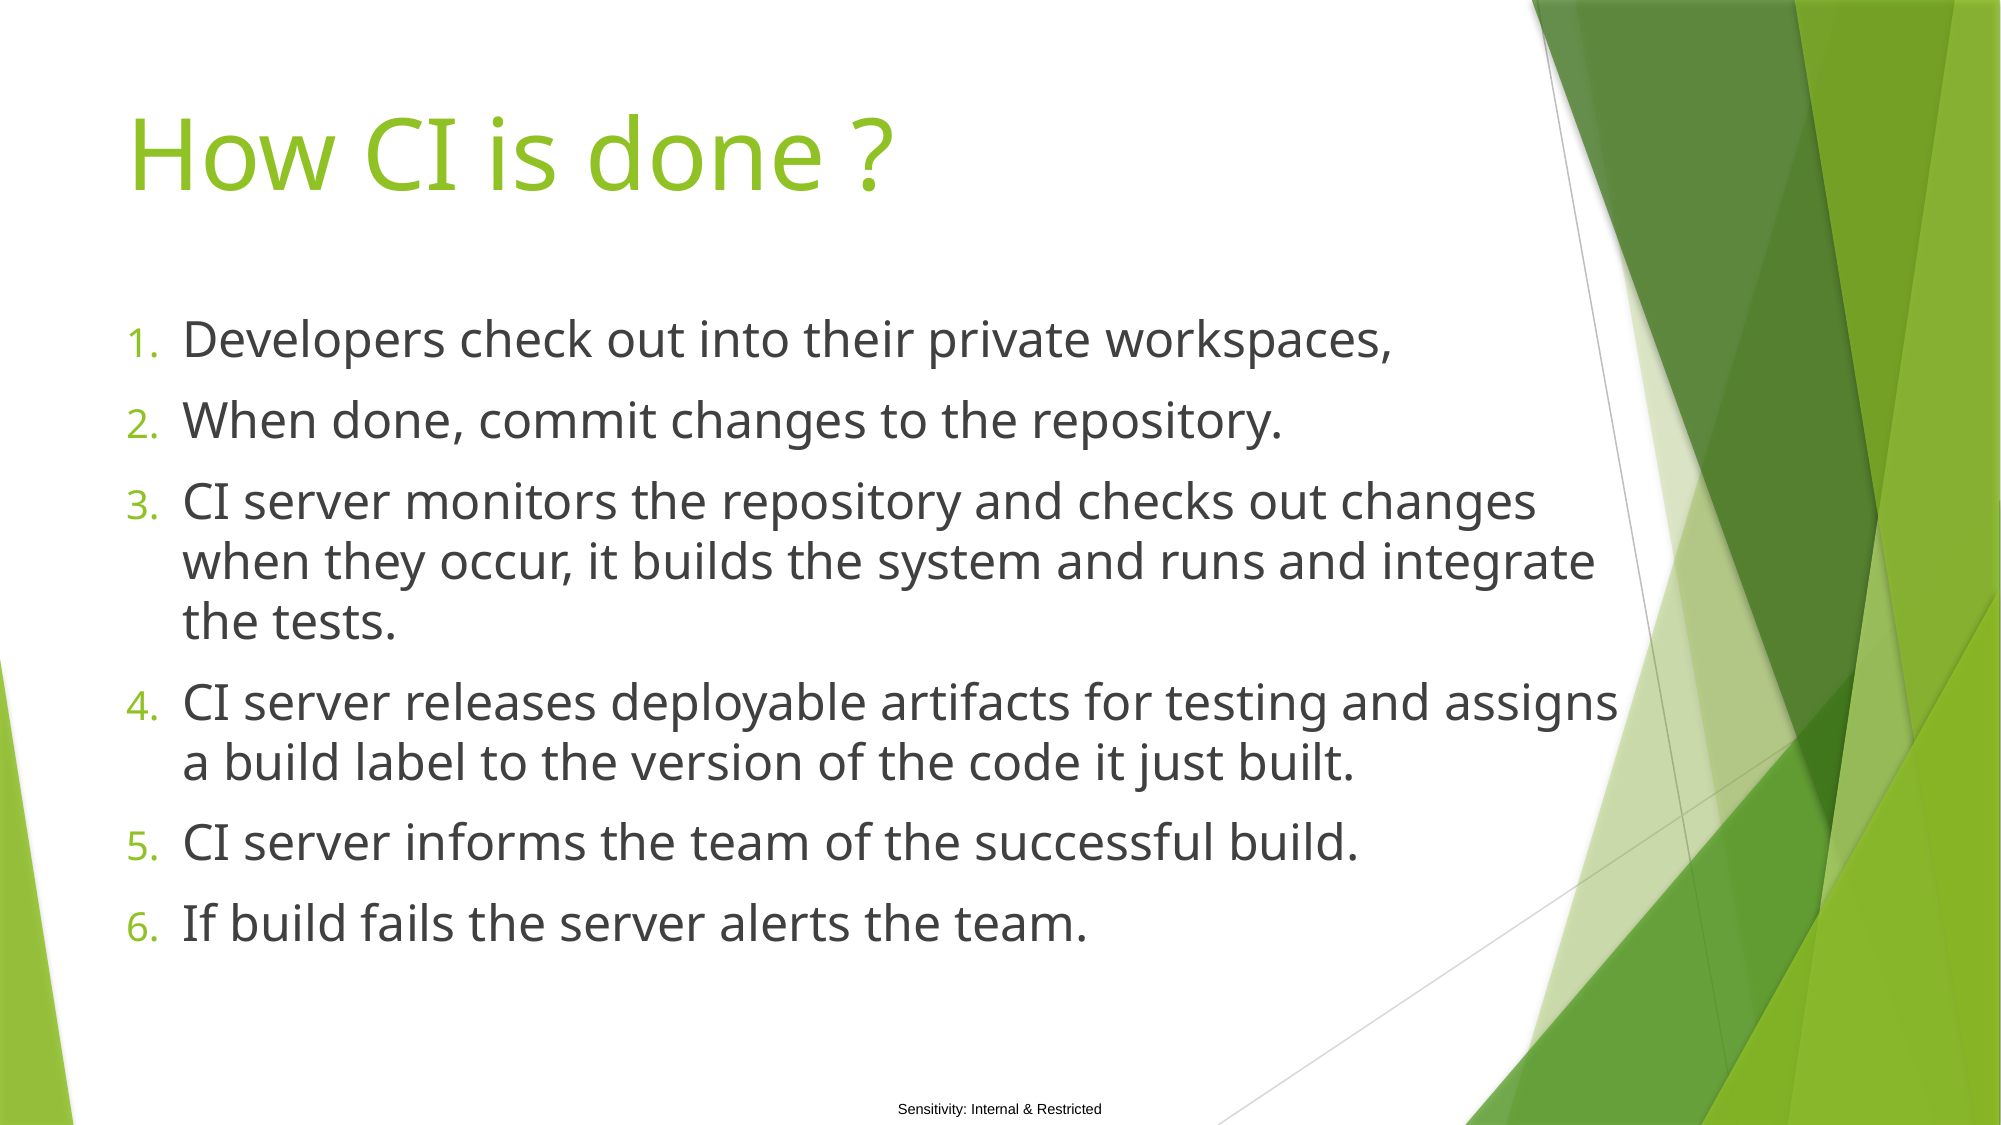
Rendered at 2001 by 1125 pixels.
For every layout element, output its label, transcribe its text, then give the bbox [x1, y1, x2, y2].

list Developers check out into their private workspaces, When done, commit changes to the repository. CI server monitors the repository and checks out changes when they occur, it builds the system and runs and integrate the tests. CI server releases deployable artifacts for testing and assigns a build label to the version of the code it just built. CI server informs the team of the successful build. If build fails the server alerts the team. [111, 299, 1644, 1078]
title How CI is done ? [111, 83, 1522, 299]
